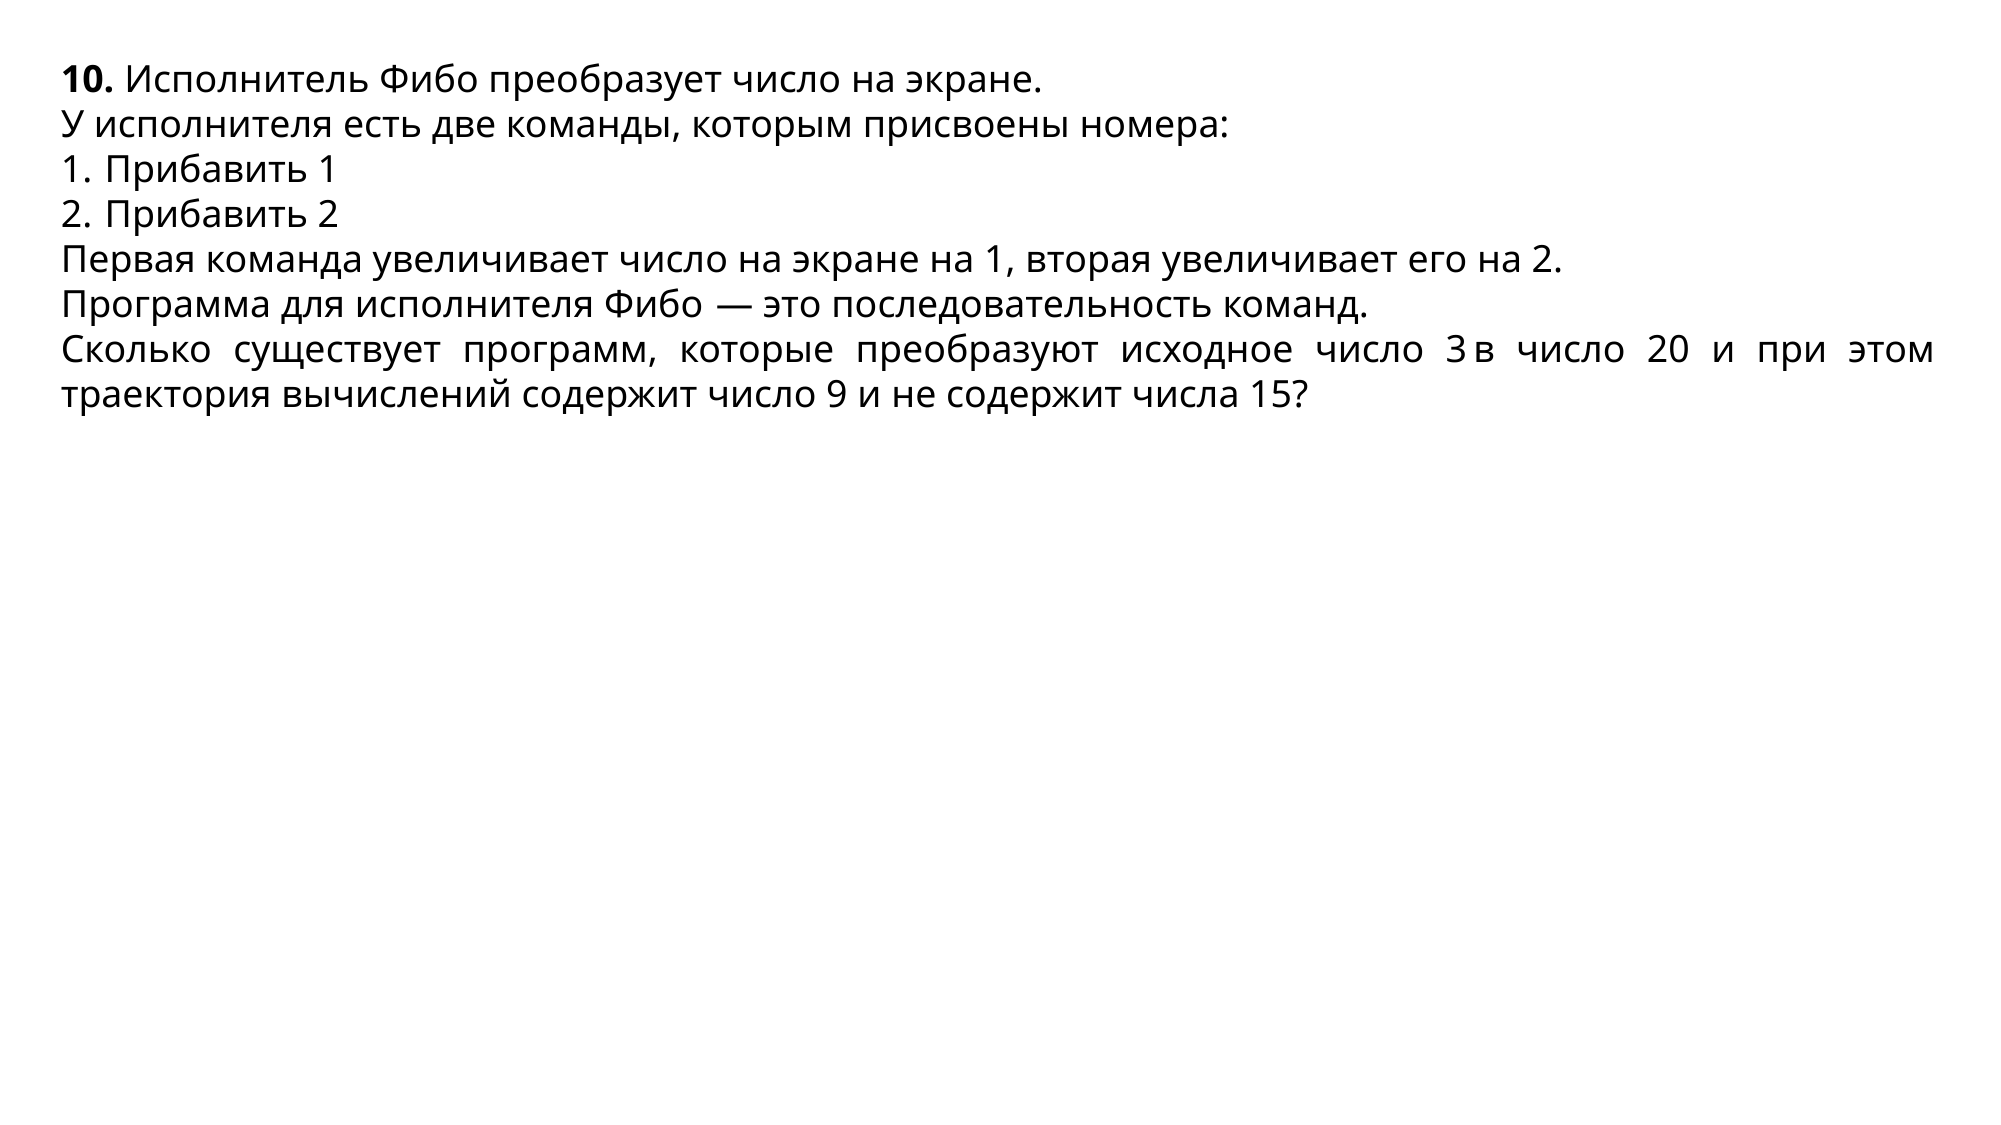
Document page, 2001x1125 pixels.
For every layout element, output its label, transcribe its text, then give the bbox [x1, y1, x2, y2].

text_box 10. Исполнитель Фибо преобразует число на экране. У исполнителя есть две команды, которым присвоены номера: 1. Прибавить 1 2. Прибавить 2 Первая команда увеличивает число на экране на 1, вторая увеличивает его на 2. Программа для исполнителя Фибо — это последовательность команд. Сколько существует программ, которые преобразуют исходное число 3 в число 20 и при этом траектория вычислений содержит число 9 и не содержит числа 15? [46, 47, 1952, 423]
